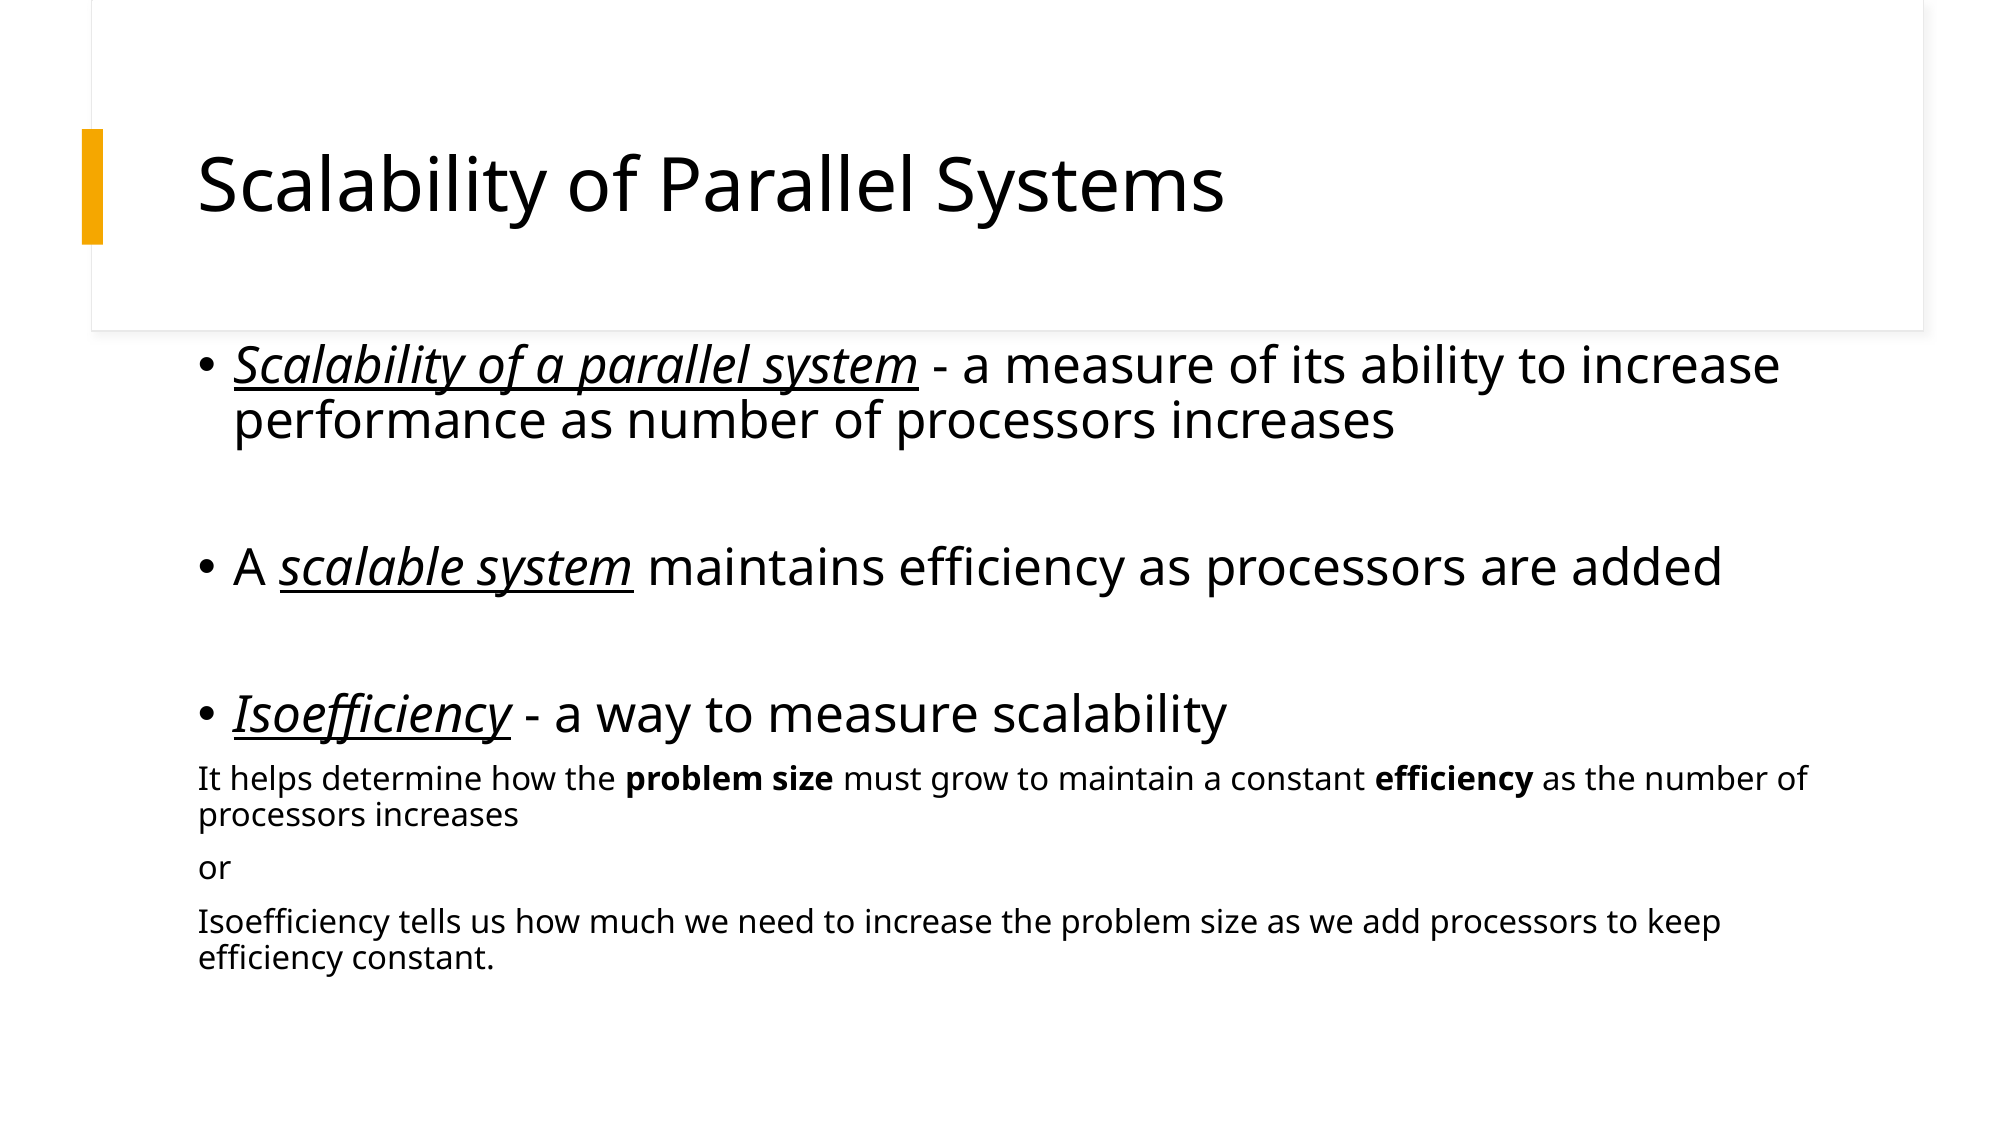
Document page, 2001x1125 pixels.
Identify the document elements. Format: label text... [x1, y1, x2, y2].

list Scalability of a parallel system - a measure of its ability to increase performance as number of processors increases A scalable system maintains efficiency as processors are added Isoefficiency - a way to measure scalability It helps determine how the problem size must grow to maintain a constant efficiency as the number of processors increases or Isoefficiency tells us how much we need to increase the problem size as we add processors to keep efficiency constant. [183, 331, 1851, 985]
title Scalability of Parallel Systems [183, 90, 1851, 284]
